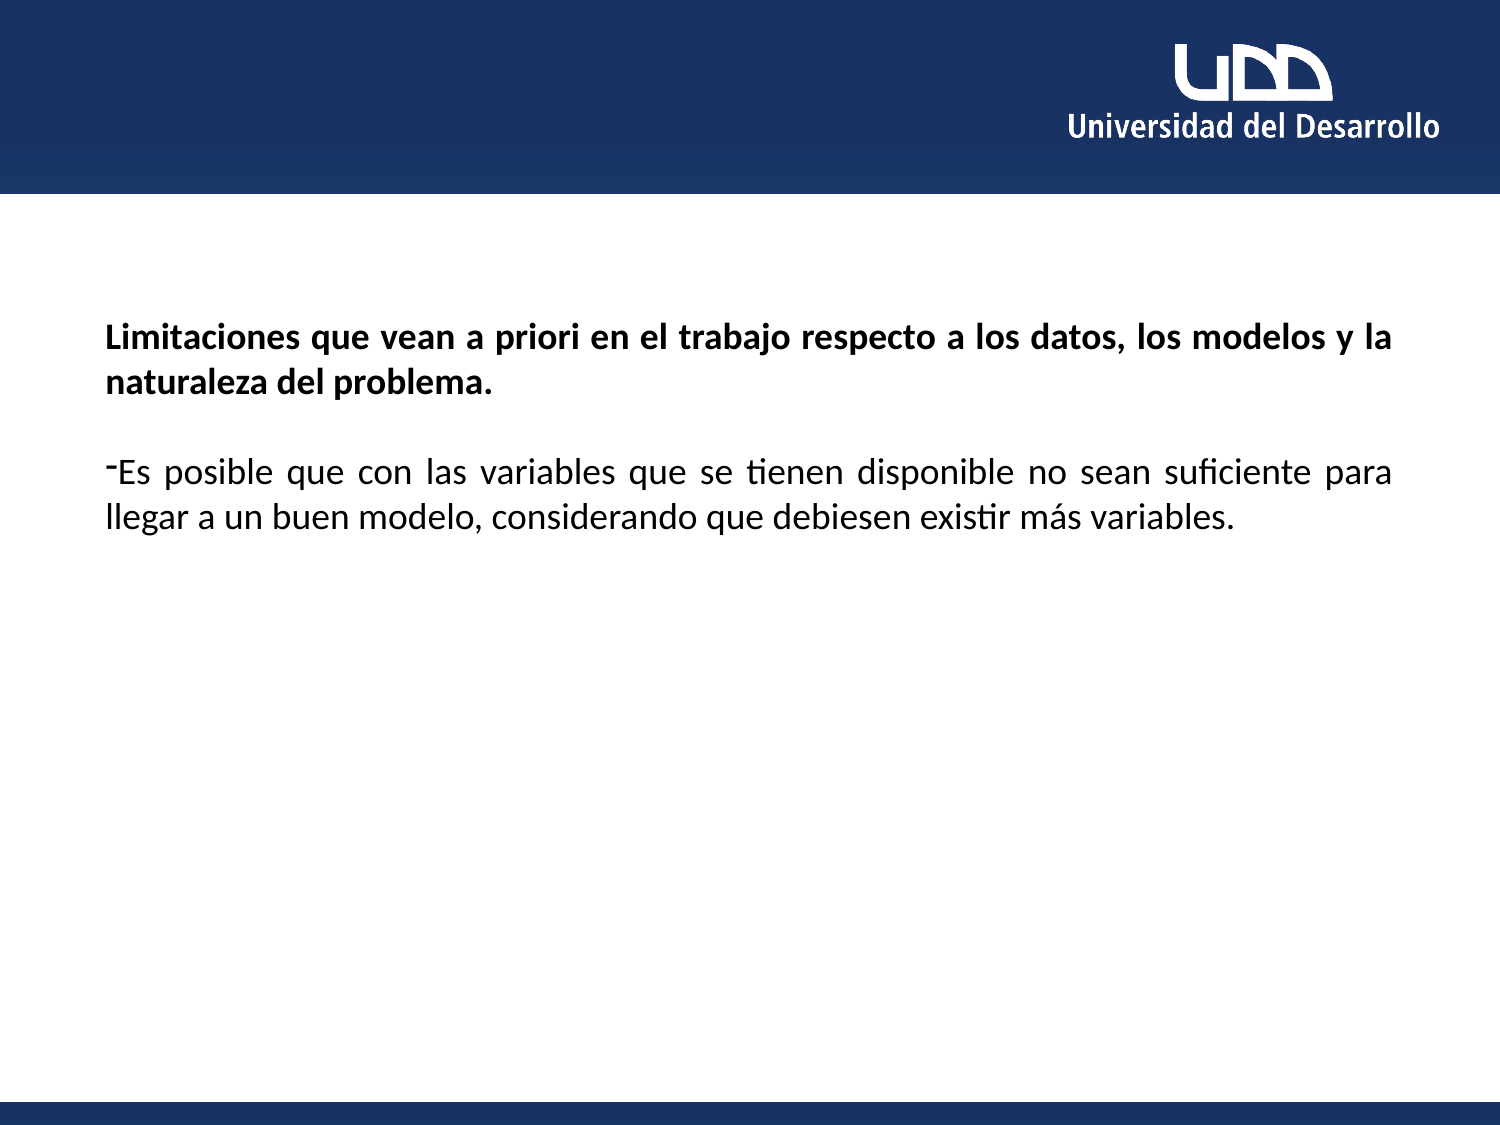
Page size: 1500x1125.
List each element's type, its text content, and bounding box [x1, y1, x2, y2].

text_box Limitaciones que vean a priori en el trabajo respecto a los datos, los modelos y la naturaleza del problema. Es posible que con las variables que se tienen disponible no sean suficiente para llegar a un buen modelo, considerando que debiesen existir más variables. [90, 304, 1410, 590]
picture [0, 0, 1500, 194]
picture [0, 1102, 1500, 1125]
